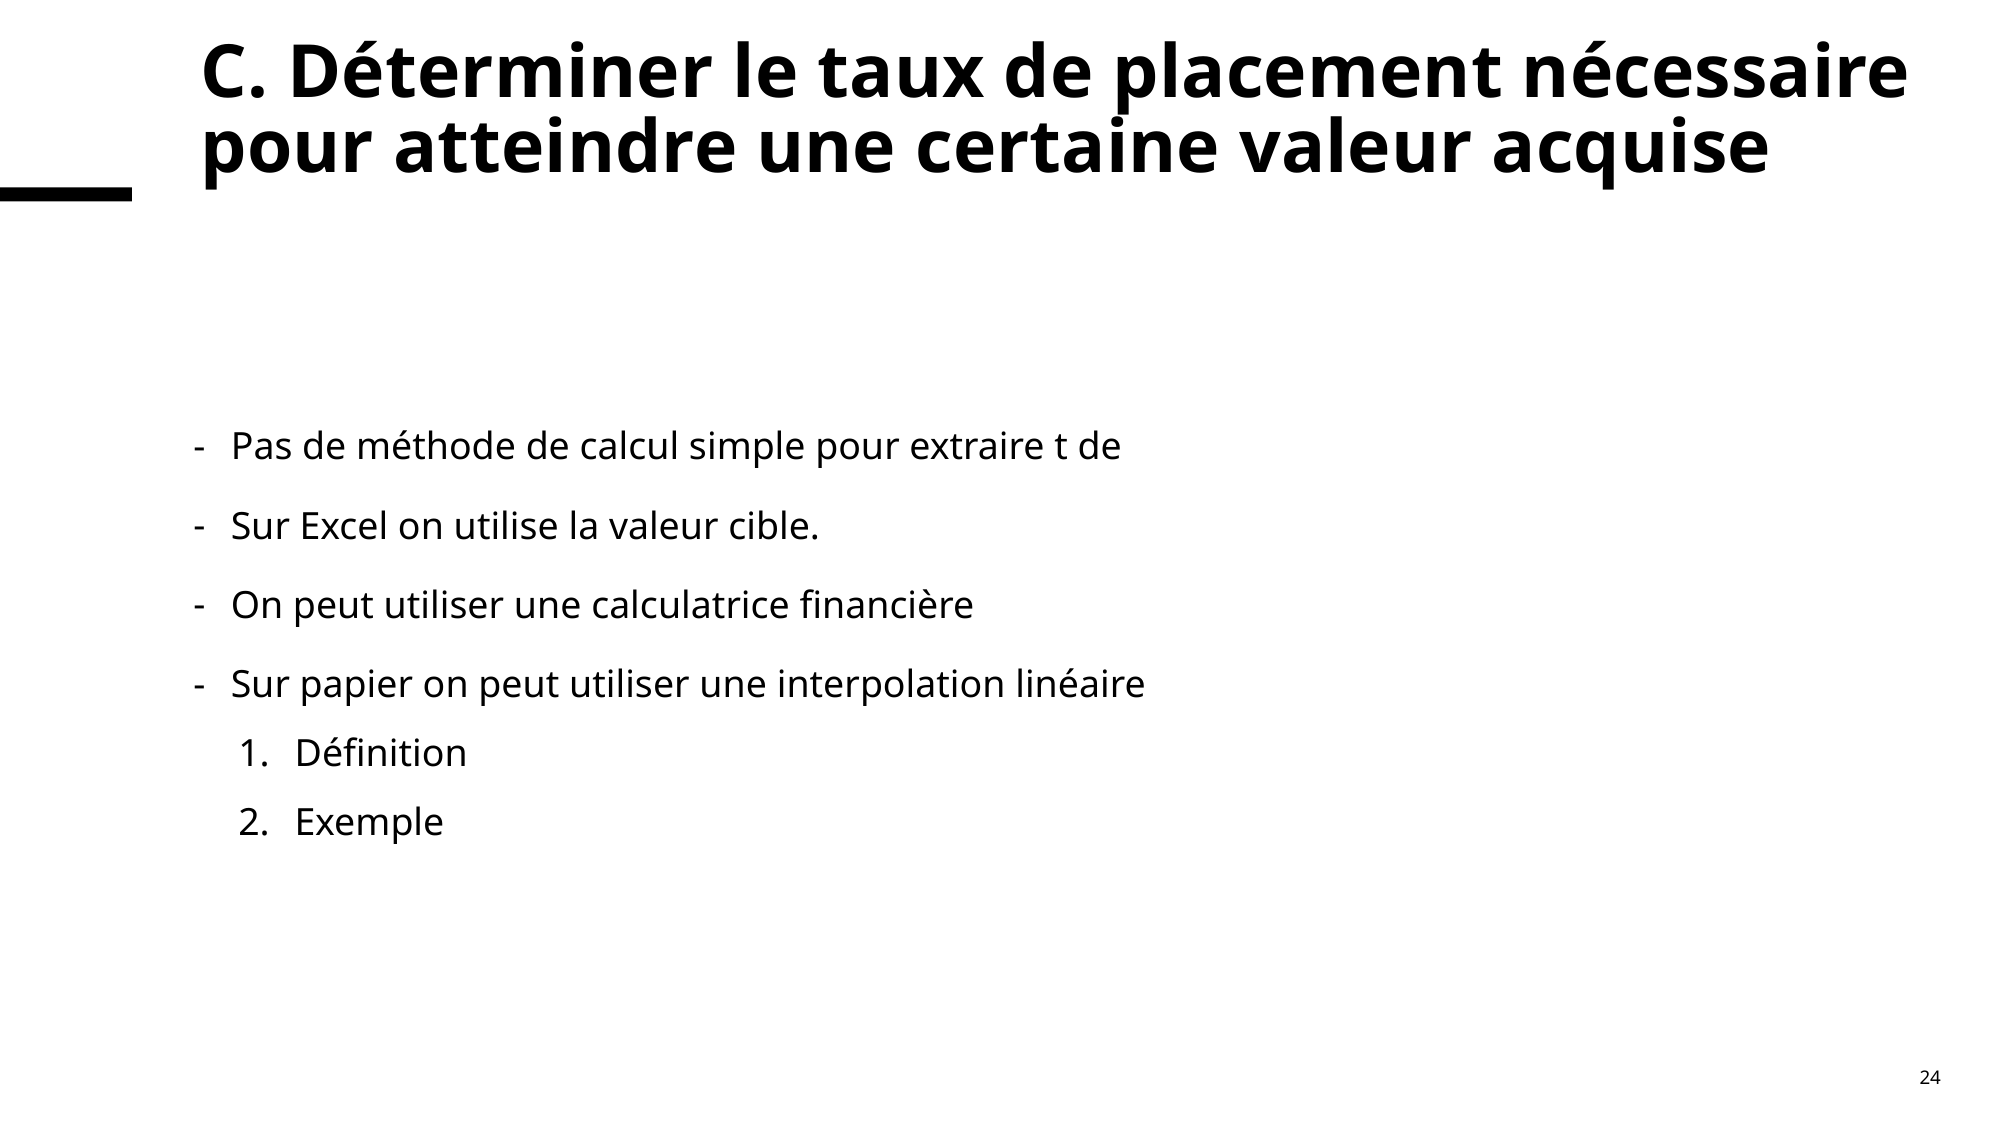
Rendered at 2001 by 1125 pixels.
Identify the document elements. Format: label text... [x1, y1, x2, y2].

title C. Déterminer le taux de placement nécessaire pour atteindre une certaine valeur acquise [186, 30, 1970, 243]
slide_number 24 [1801, 1048, 1956, 1108]
list Pas de méthode de calcul simple pour extraire t de Sur Excel on utilise la valeur cible. On peut utiliser une calculatrice financière Sur papier on peut utiliser une interpolation linéaire Définition Exemple [178, 401, 1807, 1032]
